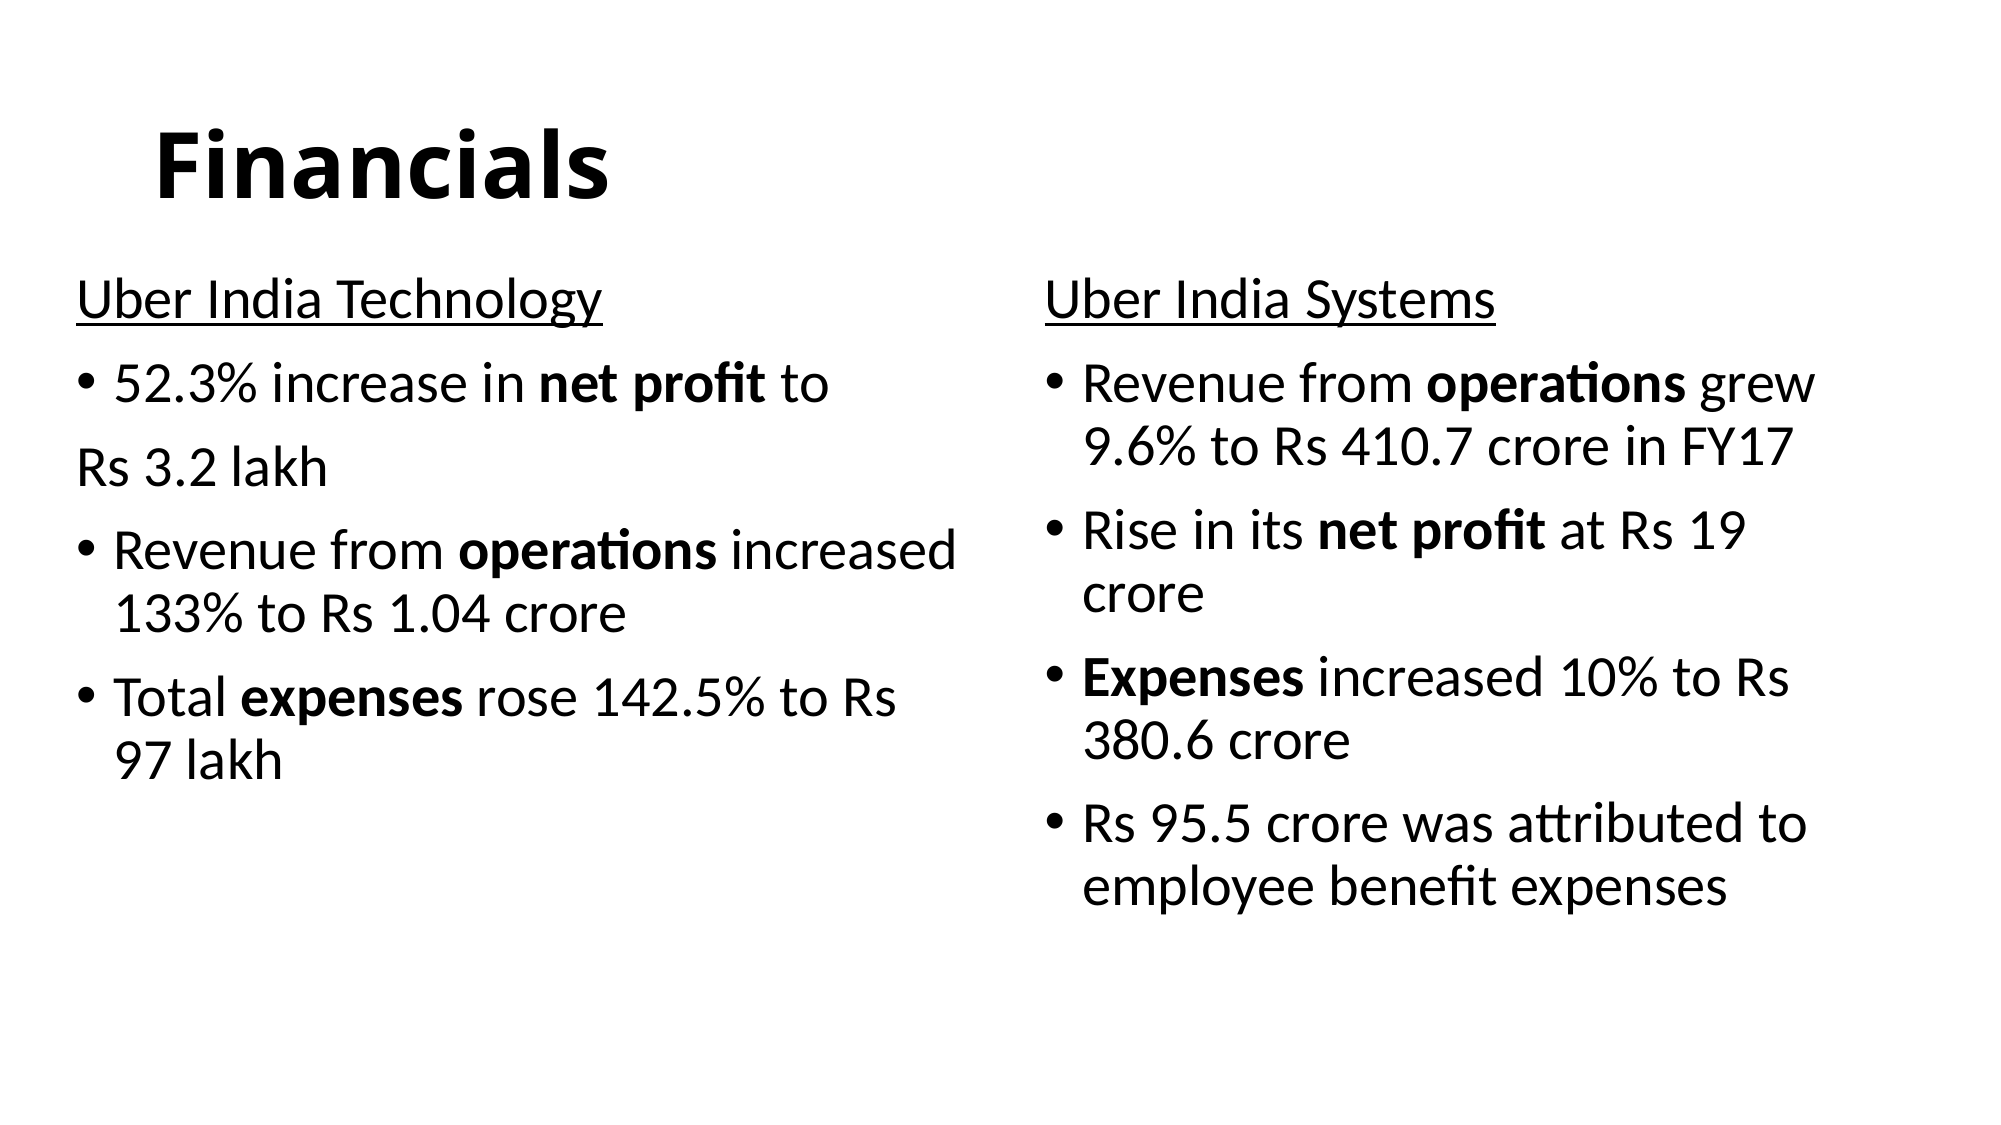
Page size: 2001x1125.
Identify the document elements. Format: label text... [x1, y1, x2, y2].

list Uber India Systems Revenue from operations grew 9.6% to Rs 410.7 crore in FY17 Rise in its net profit at Rs 19 crore Expenses increased 10% to Rs 380.6 crore Rs 95.5 crore was attributed to employee benefit expenses [1029, 261, 1863, 975]
text_box Uber India Technology 52.3% increase in net profit to Rs 3.2 lakh Revenue from operations increased 133% to Rs 1.04 crore Total expenses rose 142.5% to Rs 97 lakh [61, 261, 974, 1062]
title Financials [137, 59, 1863, 278]
